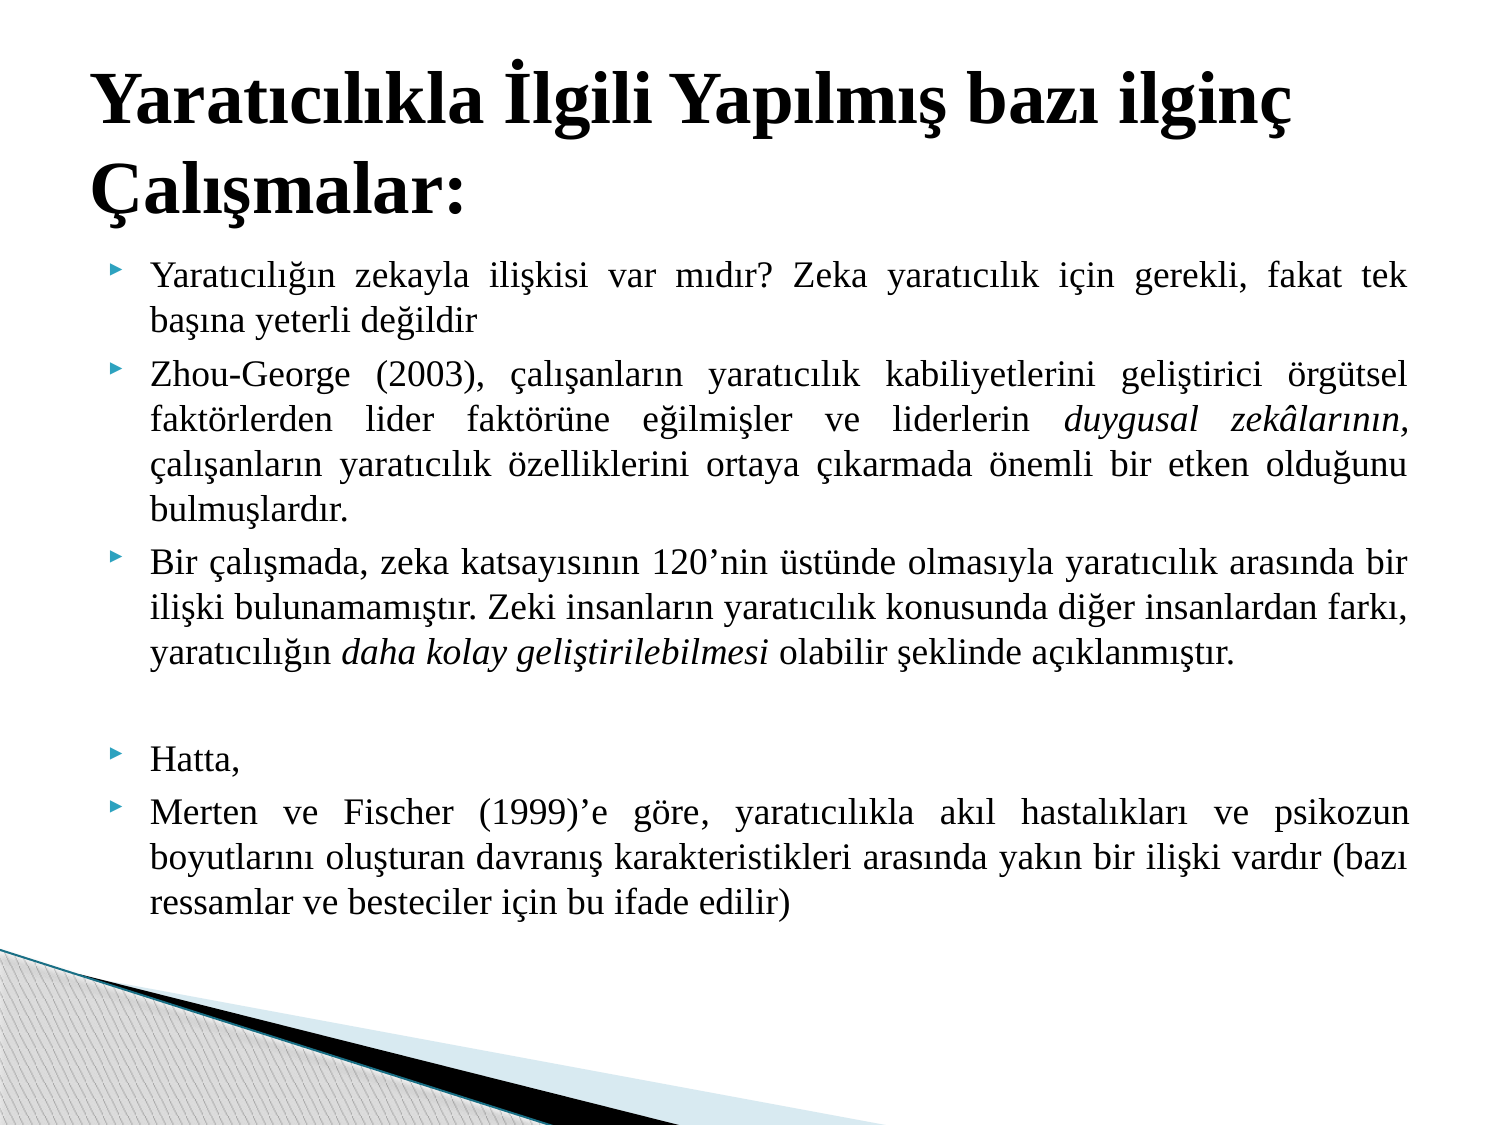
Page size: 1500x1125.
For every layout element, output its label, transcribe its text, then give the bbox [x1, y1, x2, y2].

list Yaratıcılığın zekayla ilişkisi var mıdır? Zeka yaratıcılık için gerekli, fakat tek başına yeterli değildir Zhou-George (2003), çalışanların yaratıcılık kabiliyetlerini geliştirici örgütsel faktörlerden lider faktörüne eğilmişler ve liderlerin duygusal zekâlarının, çalışanların yaratıcılık özelliklerini ortaya çıkarmada önemli bir etken olduğunu bulmuşlardır. Bir çalışmada, zeka katsayısının 120’nin üstünde olmasıyla yaratıcılık arasında bir ilişki bulunamamıştır. Zeki insanların yaratıcılık konusunda diğer insanlardan farkı, yaratıcılığın daha kolay geliştirilebilmesi olabilir şeklinde açıklanmıştır. Hatta, Merten ve Fischer (1999)’e göre, yaratıcılıkla akıl hastalıkları ve psikozun boyutlarını oluşturan davranış karakteristikleri arasında yakın bir ilişki vardır (bazı ressamlar ve besteciler için bu ifade edilir) [75, 242, 1425, 1047]
title Yaratıcılıkla İlgili Yapılmış bazı ilginç Çalışmalar: [75, 45, 1425, 233]
